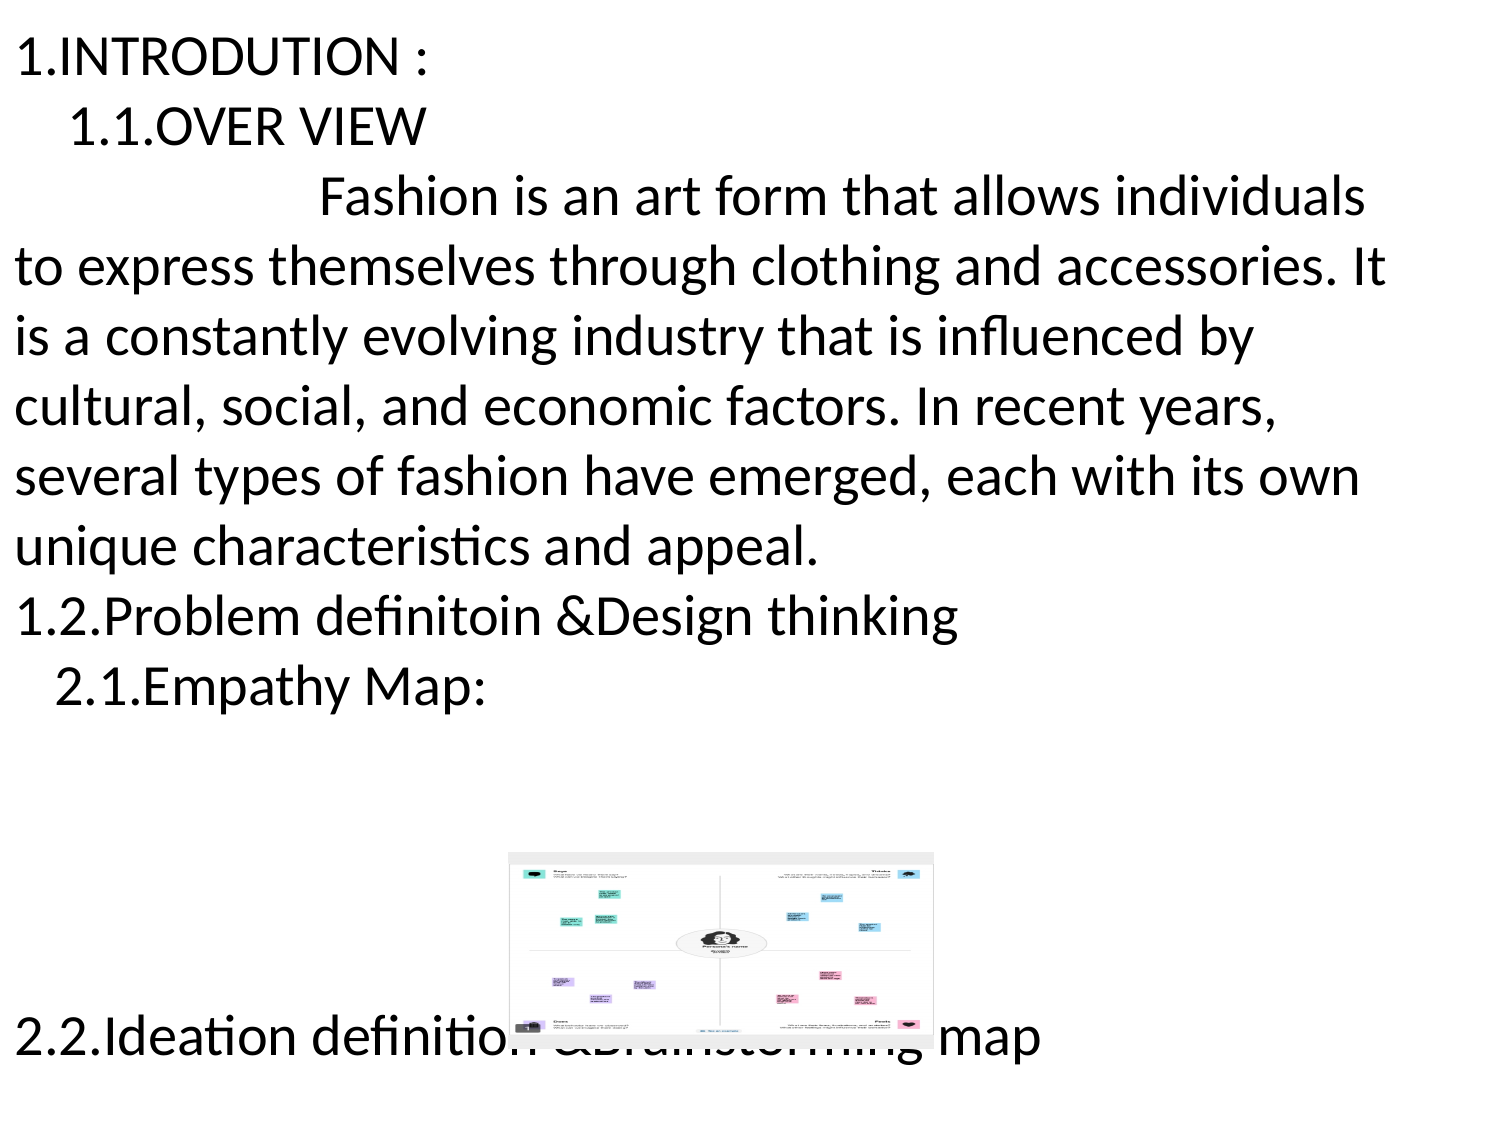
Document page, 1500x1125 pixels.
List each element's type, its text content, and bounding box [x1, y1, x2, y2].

text_box 1.INTRODUTION : 1.1.OVER VIEW Fashion is an art form that allows individuals to express themselves through clothing and accessories. It is a constantly evolving industry that is influenced by cultural, social, and economic factors. In recent years, several types of fashion have emerged, each with its own unique characteristics and appeal. 1.2.Problem definitoin &Design thinking 2.1.Empathy Map: 2.2.Ideation definition &Brainstorming map [0, 9, 1443, 1075]
picture [508, 852, 934, 1049]
